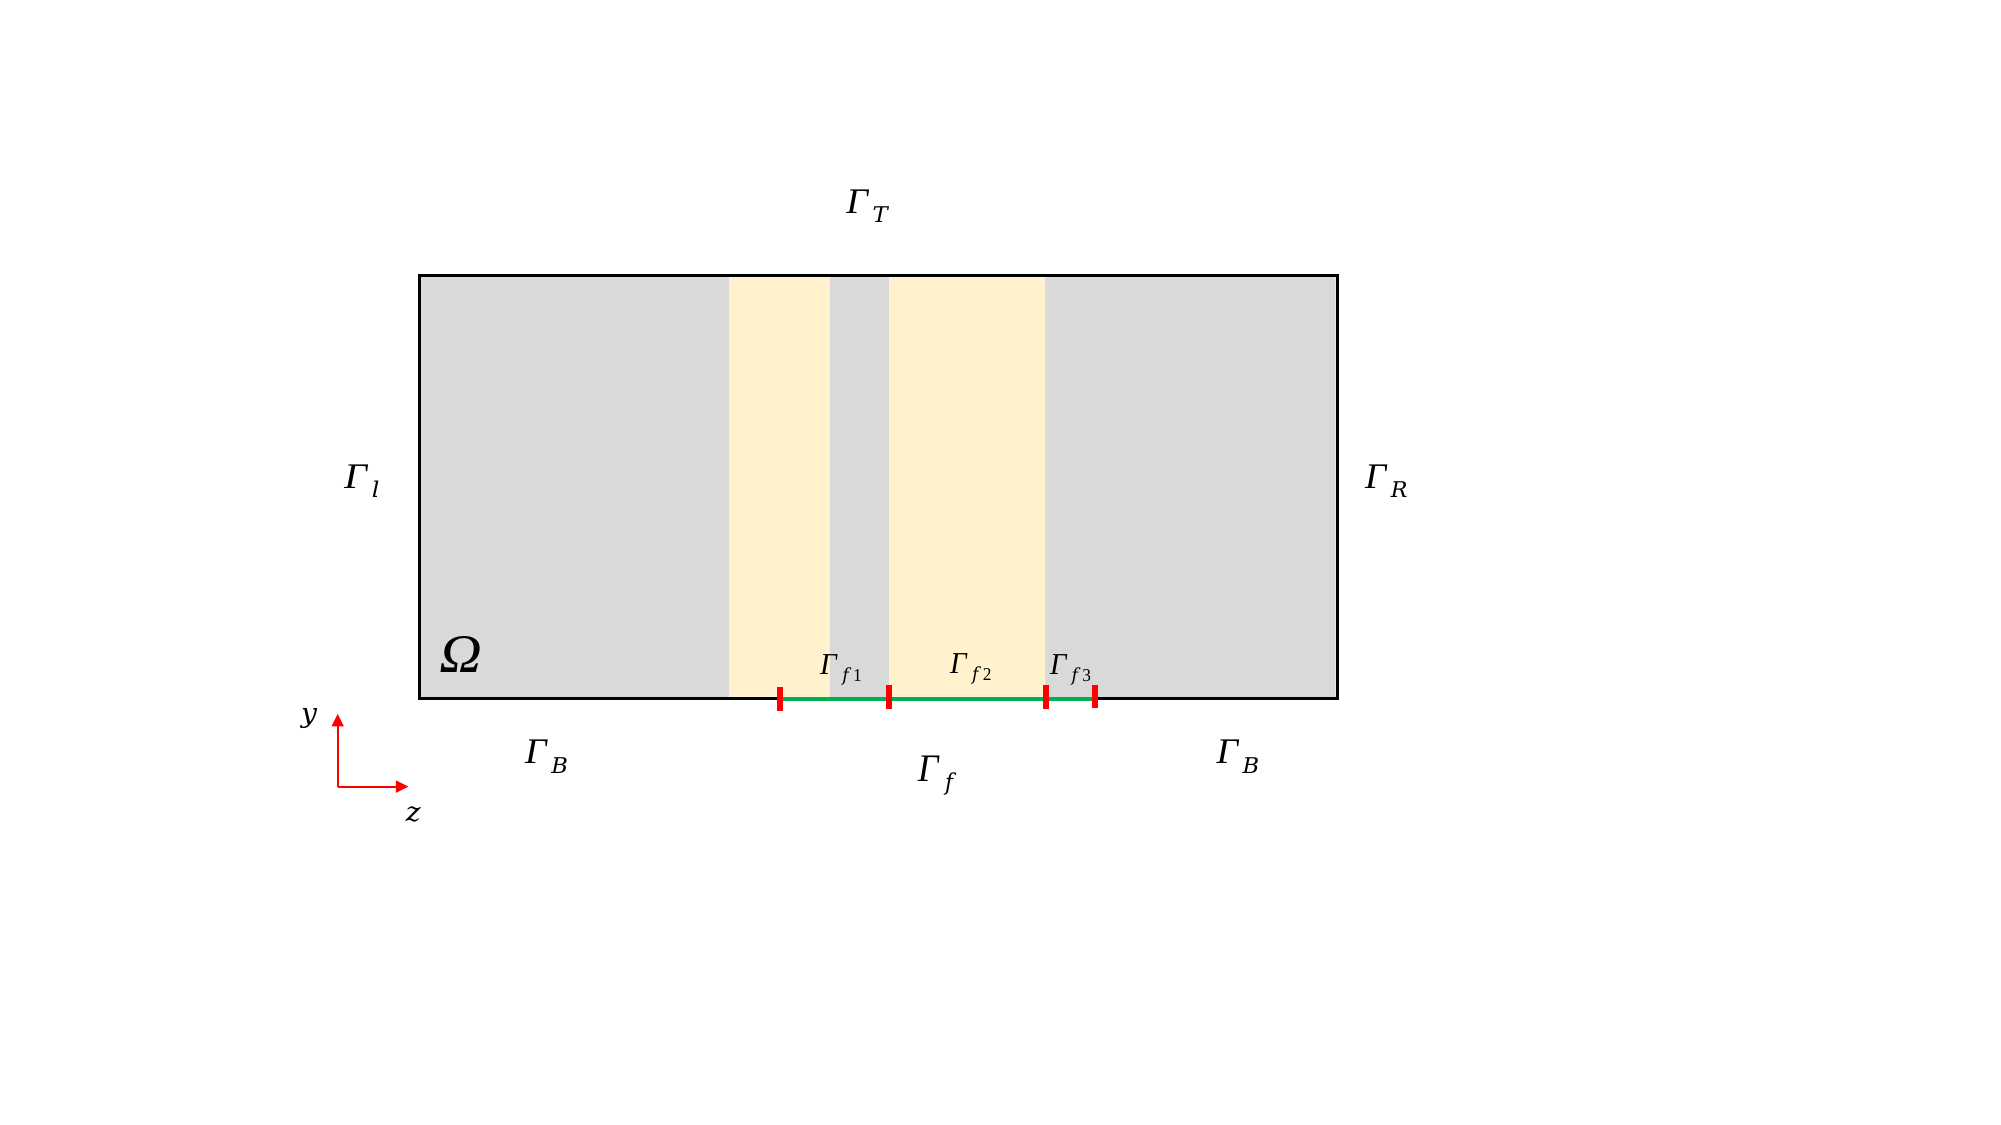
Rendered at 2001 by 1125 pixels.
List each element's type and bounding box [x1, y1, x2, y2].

text_box [299, 698, 423, 828]
text_box [419, 274, 1338, 700]
